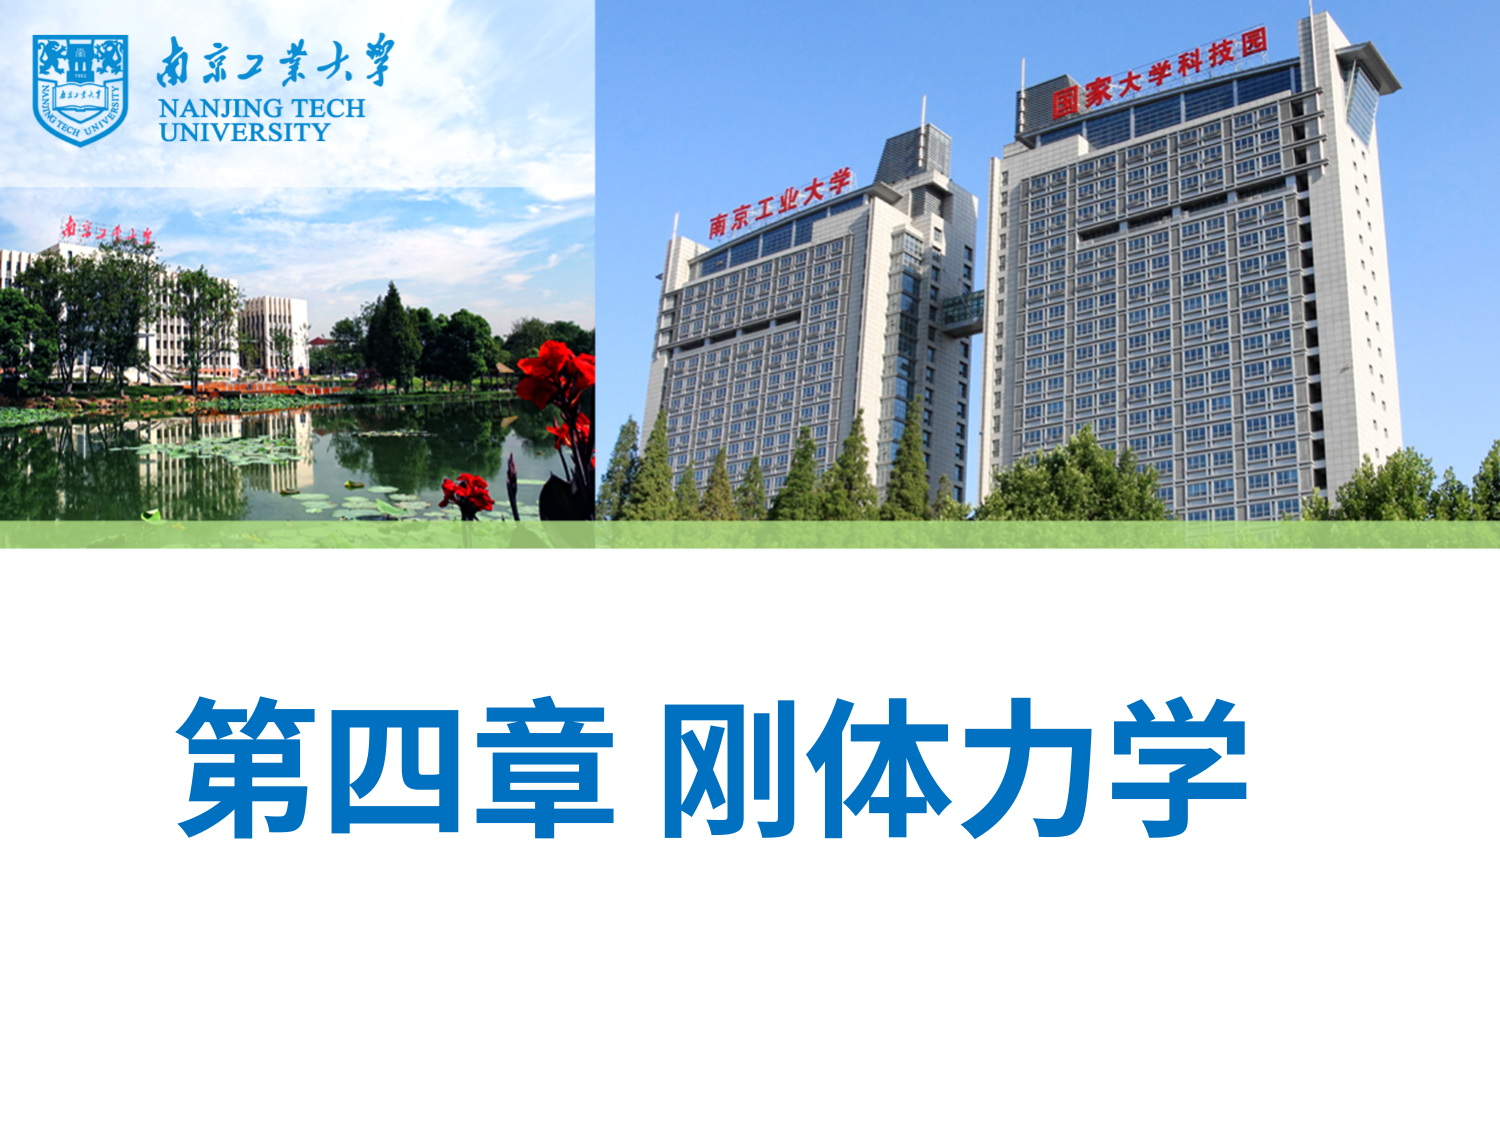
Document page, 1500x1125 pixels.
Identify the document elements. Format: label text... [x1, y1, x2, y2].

text_box 第四章 刚体力学 [0, 668, 1425, 863]
picture [0, 0, 1500, 1125]
